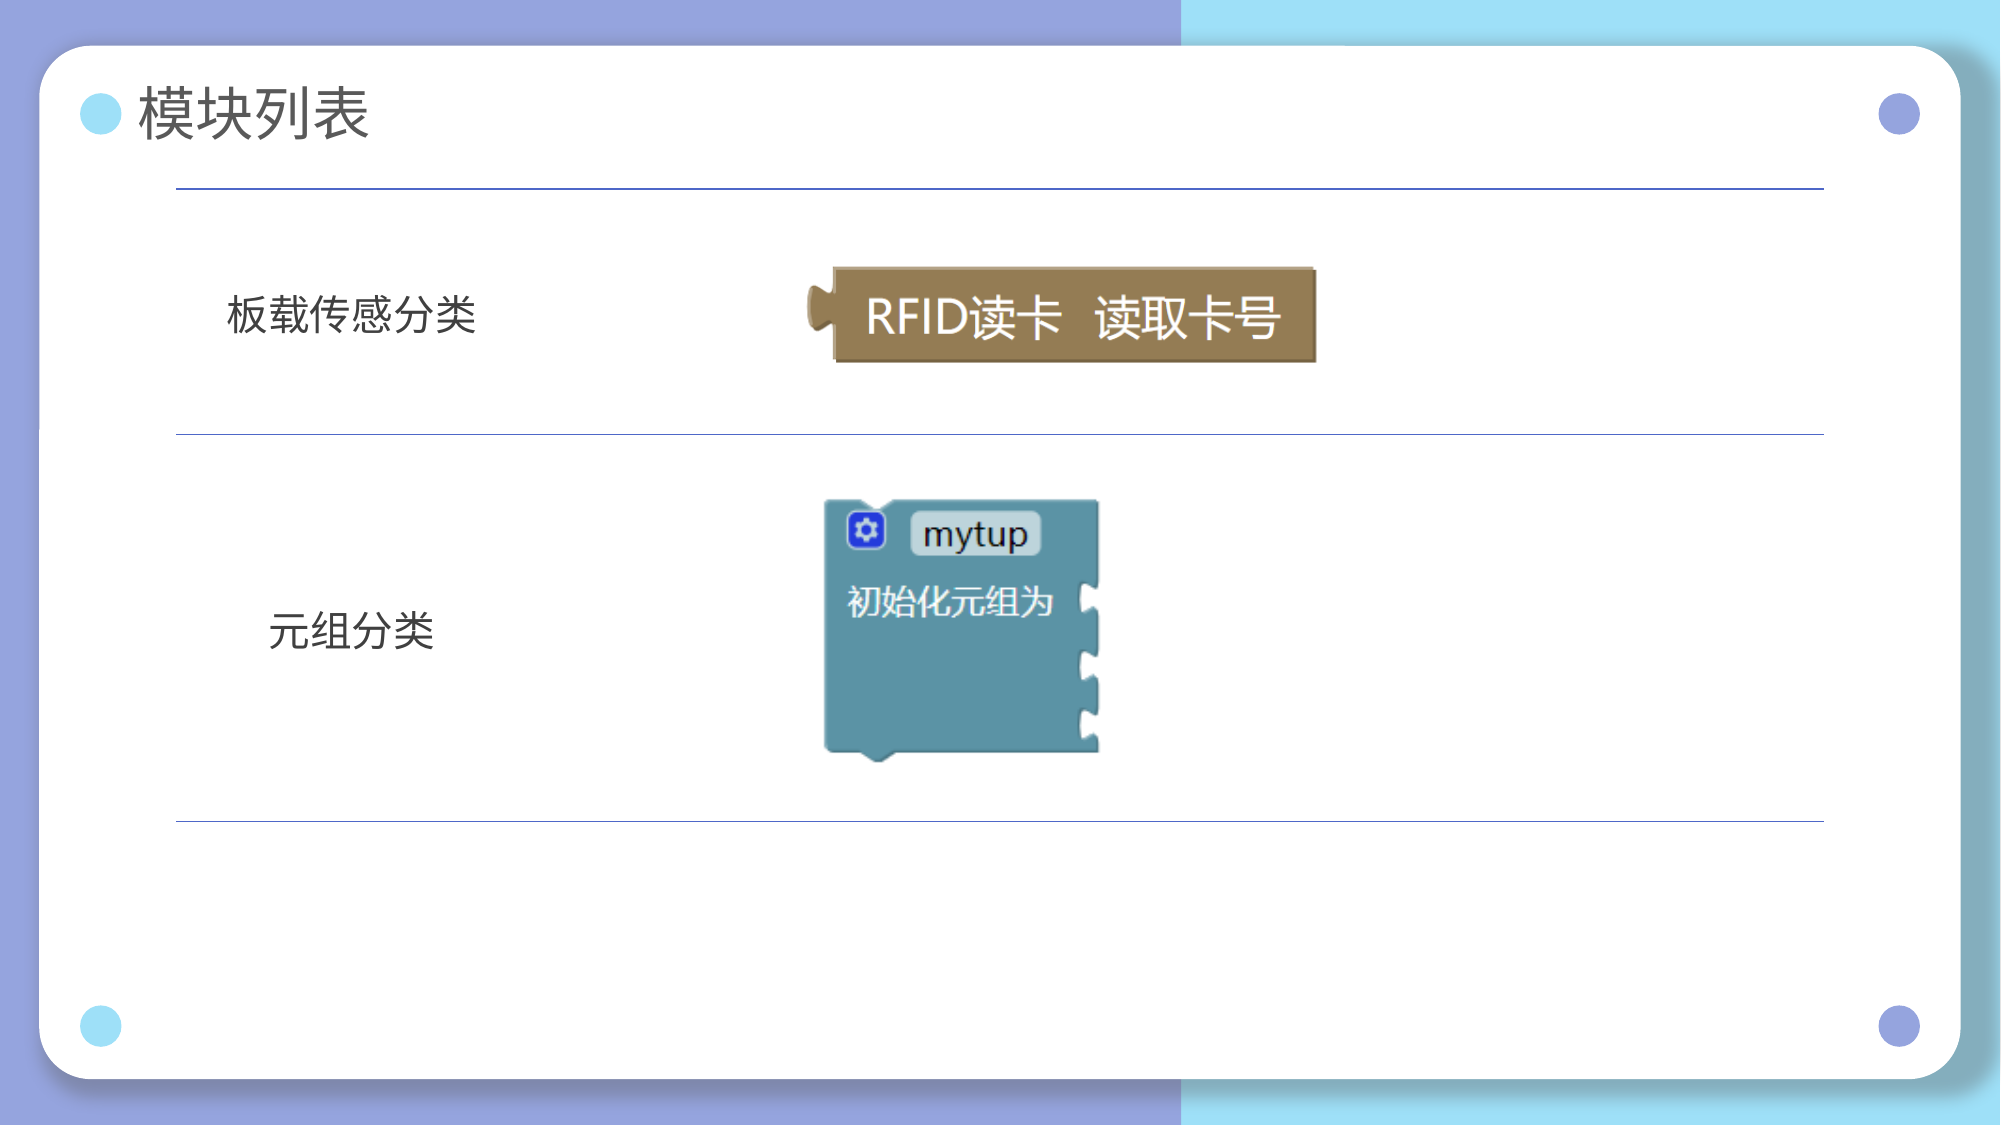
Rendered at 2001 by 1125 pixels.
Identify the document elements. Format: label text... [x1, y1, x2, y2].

table_header [527, 190, 1824, 434]
title 模块列表 [137, 77, 976, 157]
table_header 板载传感分类 [176, 190, 527, 434]
table_cell 元组分类 [176, 435, 527, 821]
picture [787, 466, 1138, 800]
table_cell [527, 435, 1824, 821]
picture [800, 256, 1322, 369]
